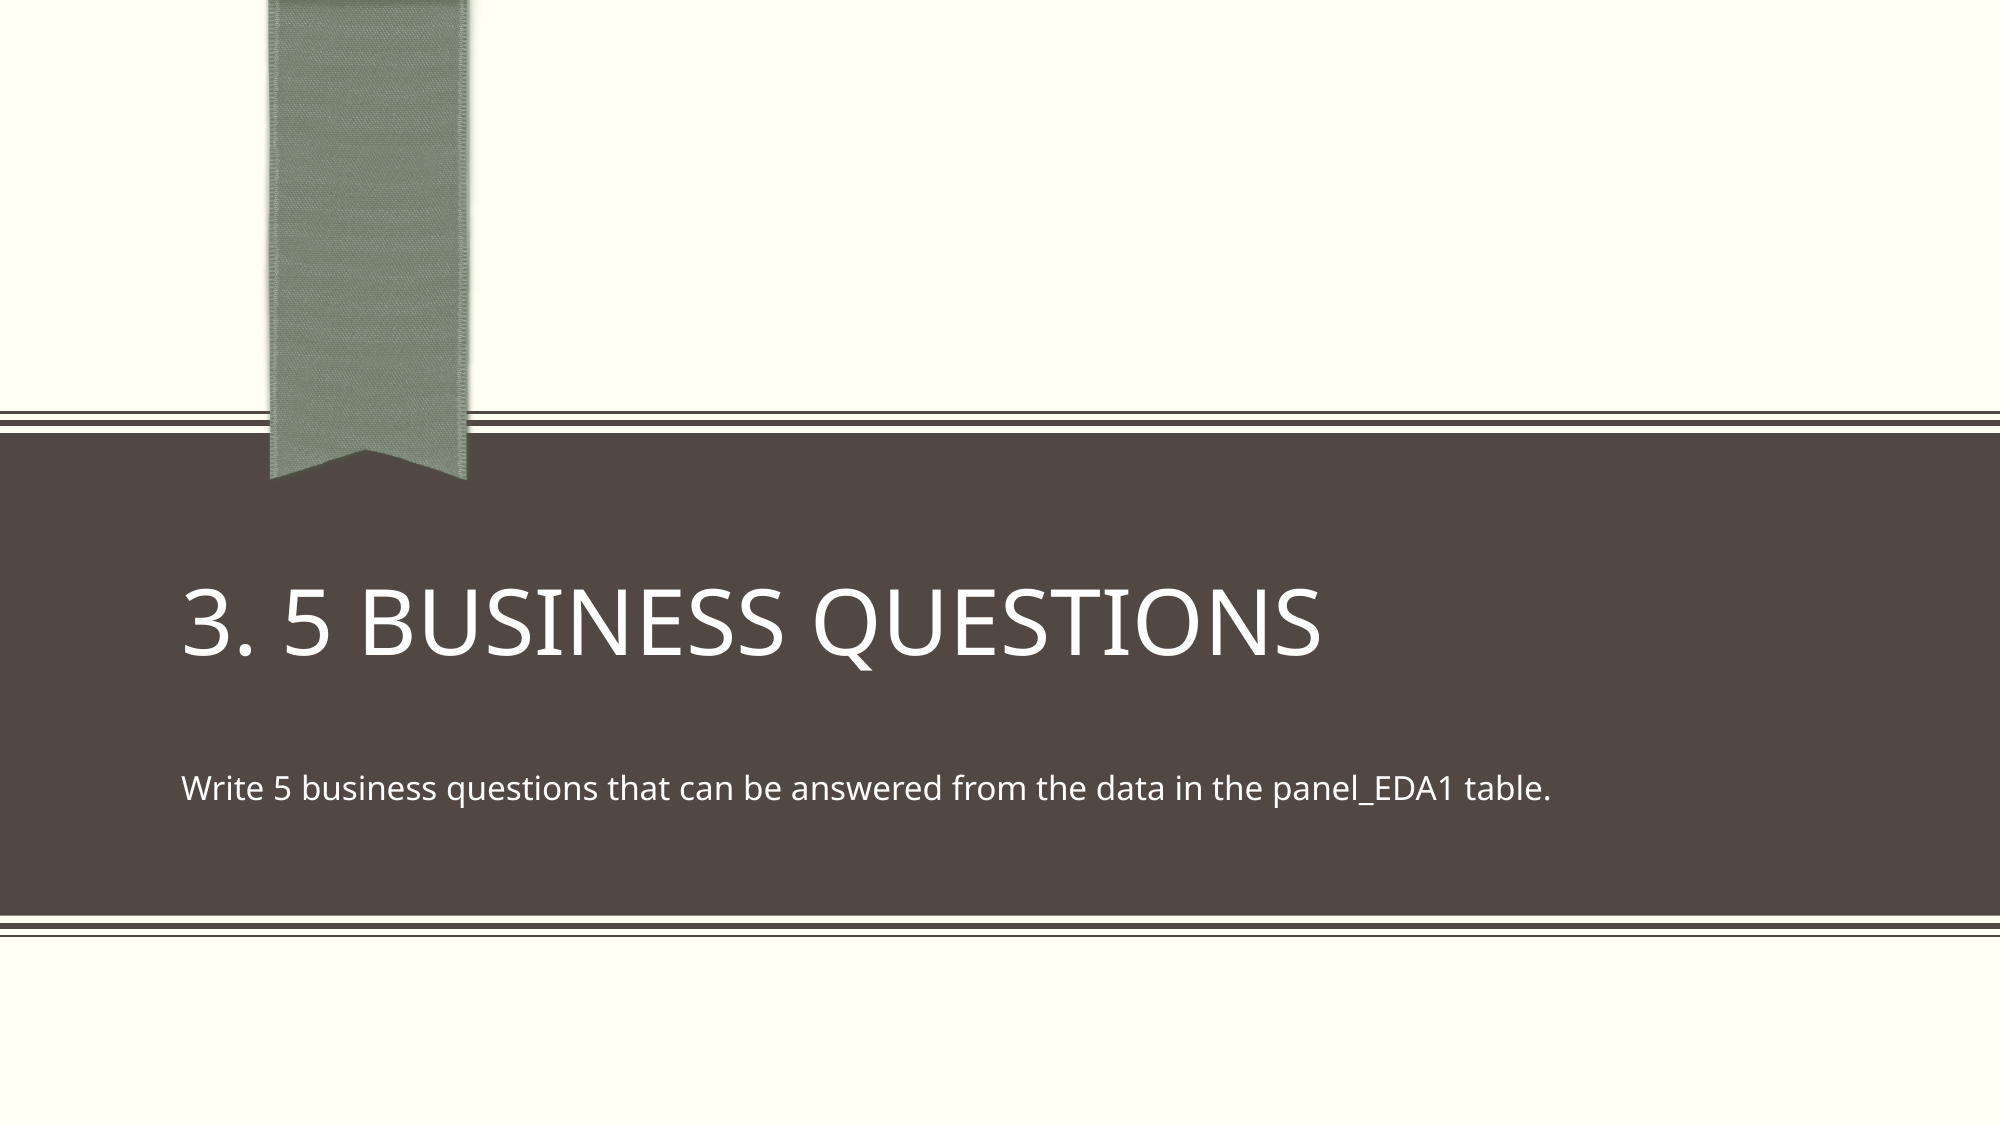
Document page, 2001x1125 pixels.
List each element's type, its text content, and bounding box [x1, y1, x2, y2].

title 3. 5 business questions [181, 487, 1834, 763]
list Write 5 business questions that can be answered from the data in the panel_EDA1 table. [181, 763, 1834, 848]
